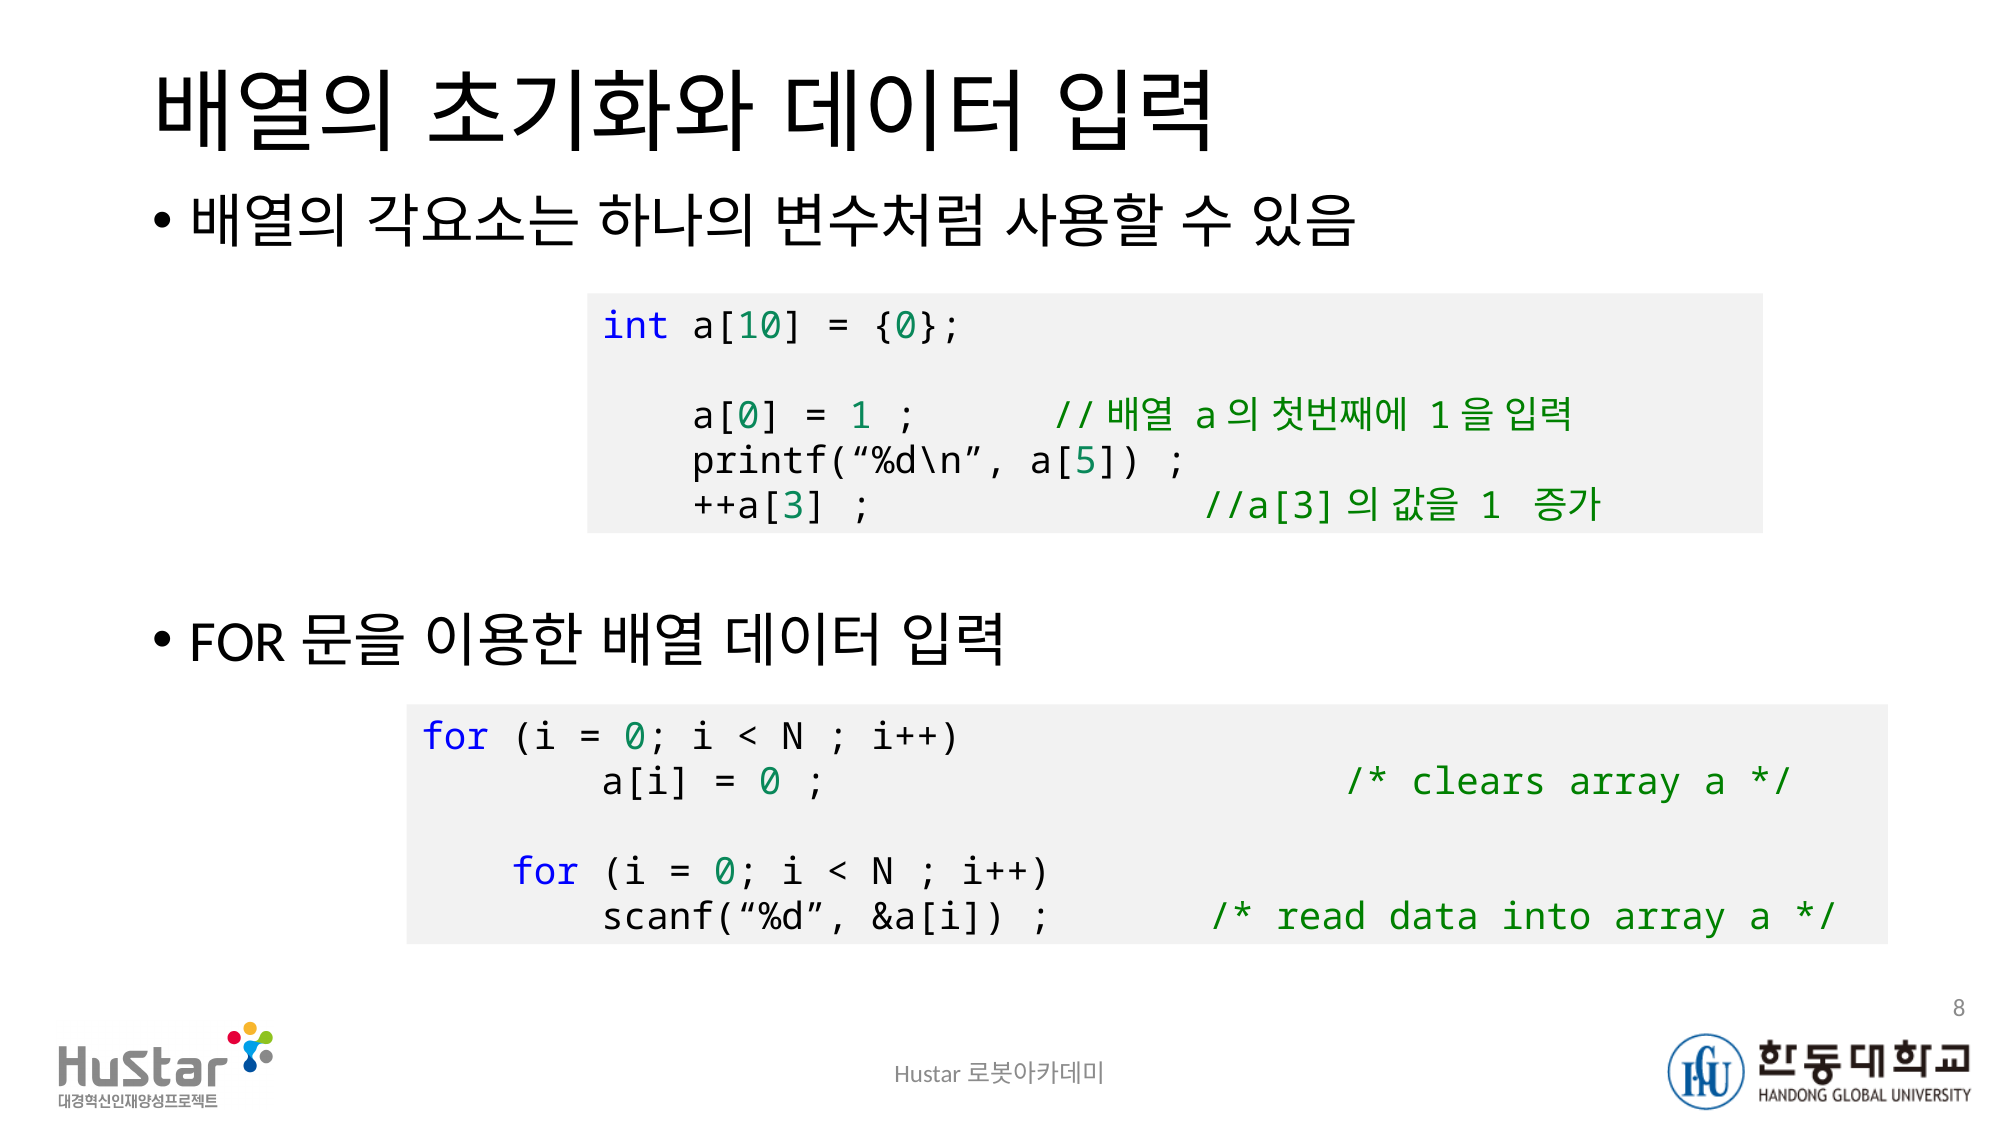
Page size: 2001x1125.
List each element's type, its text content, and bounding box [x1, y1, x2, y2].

title 배열의 초기화와 데이터 입력 [137, 59, 1863, 172]
picture [1666, 1030, 1981, 1113]
footer Hustar로봇아카데미 [662, 1042, 1338, 1103]
list 배열의 각요소는 하나의 변수처럼 사용할 수 있음 FOR문을 이용한 배열 데이터 입력 [137, 184, 1863, 1014]
text_box int a[10] = {0}; a[0] = 1 ; //배열 a의 첫번째에 1을 입력 printf(“%d\n”, a[5]) ; ++a[3] ; //a[3]의 값을 1 증가 [587, 293, 1763, 534]
slide_number 8 [1887, 976, 1981, 1037]
picture [56, 1020, 274, 1110]
text_box for (i = 0; i < N ; i++) a[i] = 0 ; /* clears array a */ for (i = 0; i < N ; i++) scanf(“%d”, &a[i]) ; /* read data into array a */ [406, 704, 1888, 945]
